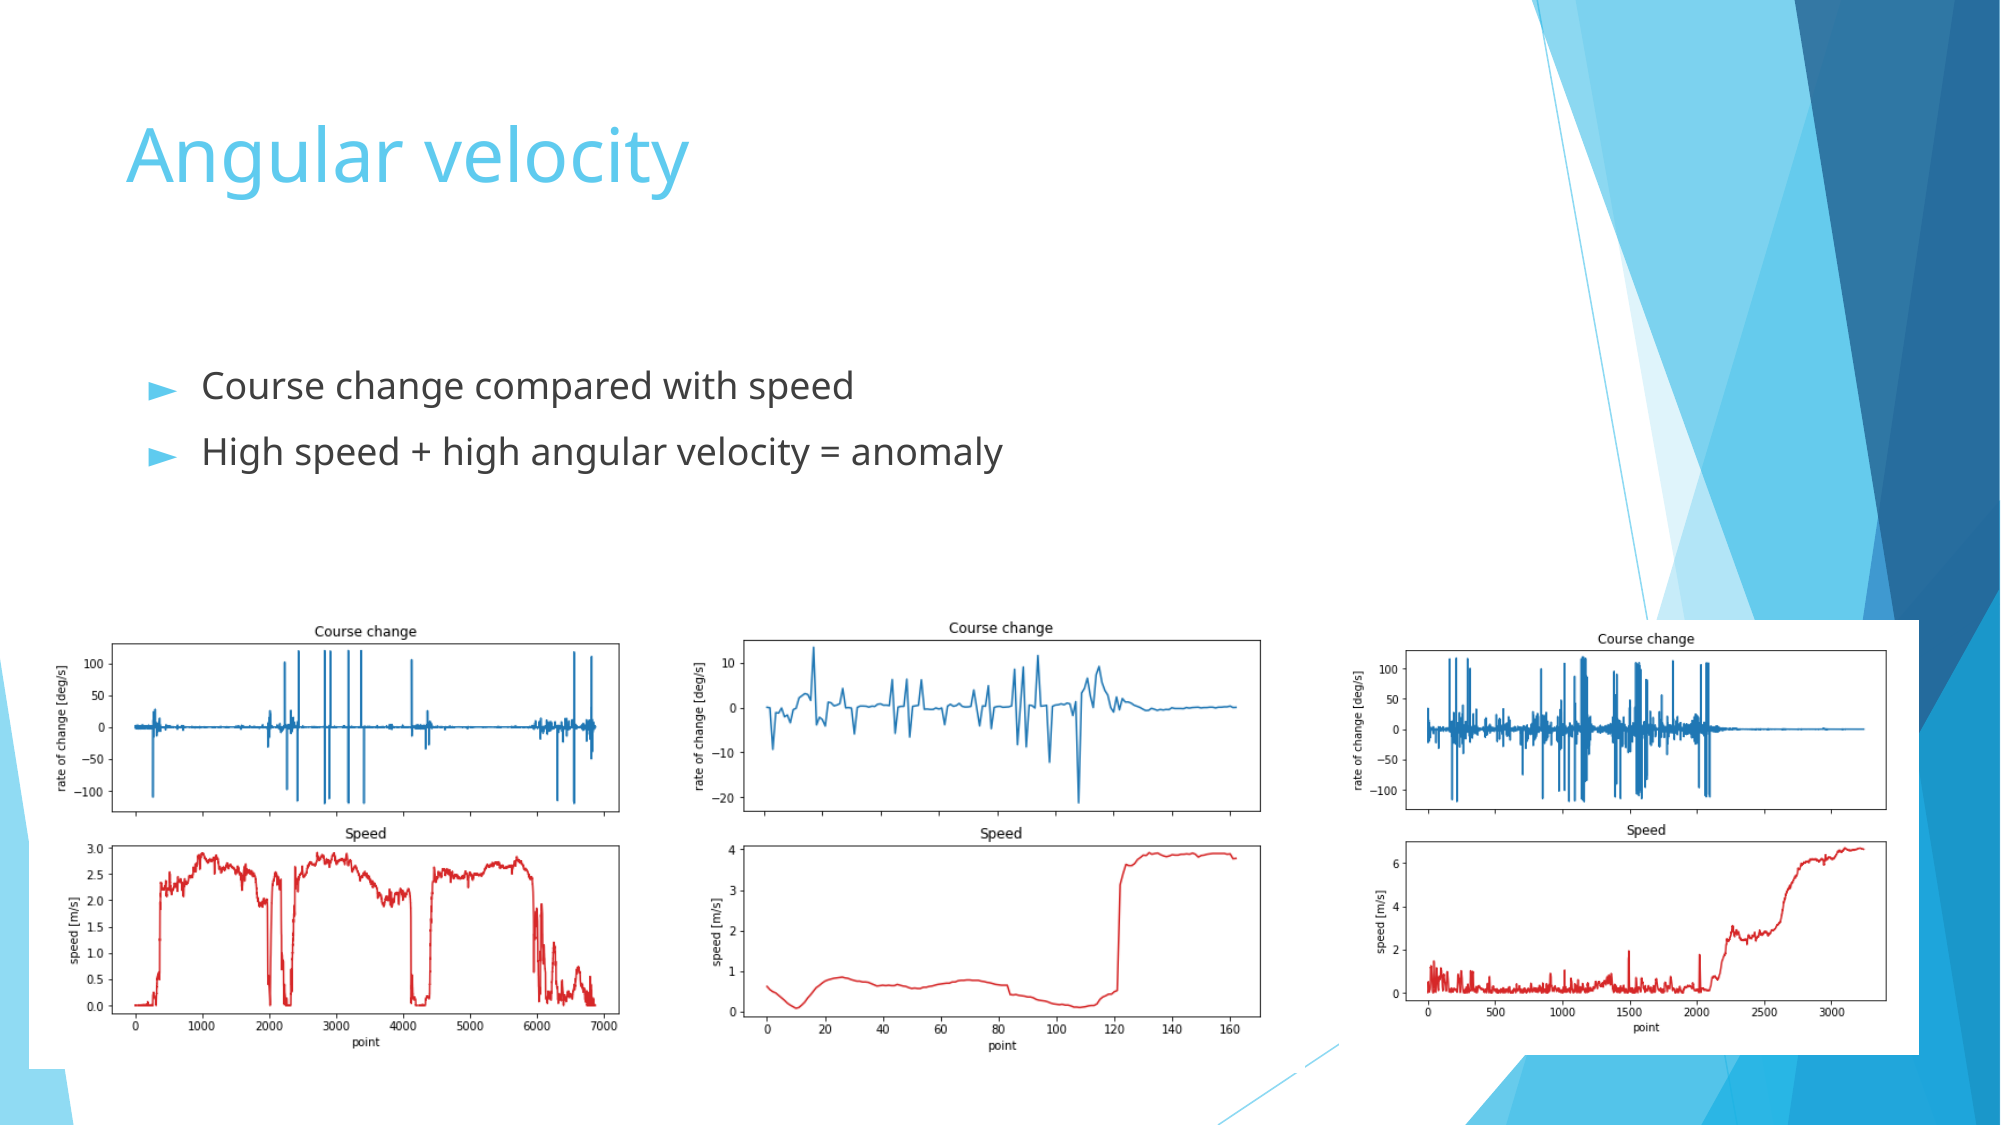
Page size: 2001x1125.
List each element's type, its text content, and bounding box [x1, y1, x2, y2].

list Course change compared with speed High speed + high angular velocity = anomaly [111, 354, 1522, 992]
picture [666, 602, 1305, 1073]
picture [28, 607, 656, 1069]
title Angular velocity [111, 99, 1522, 317]
picture [1339, 620, 1919, 1056]
